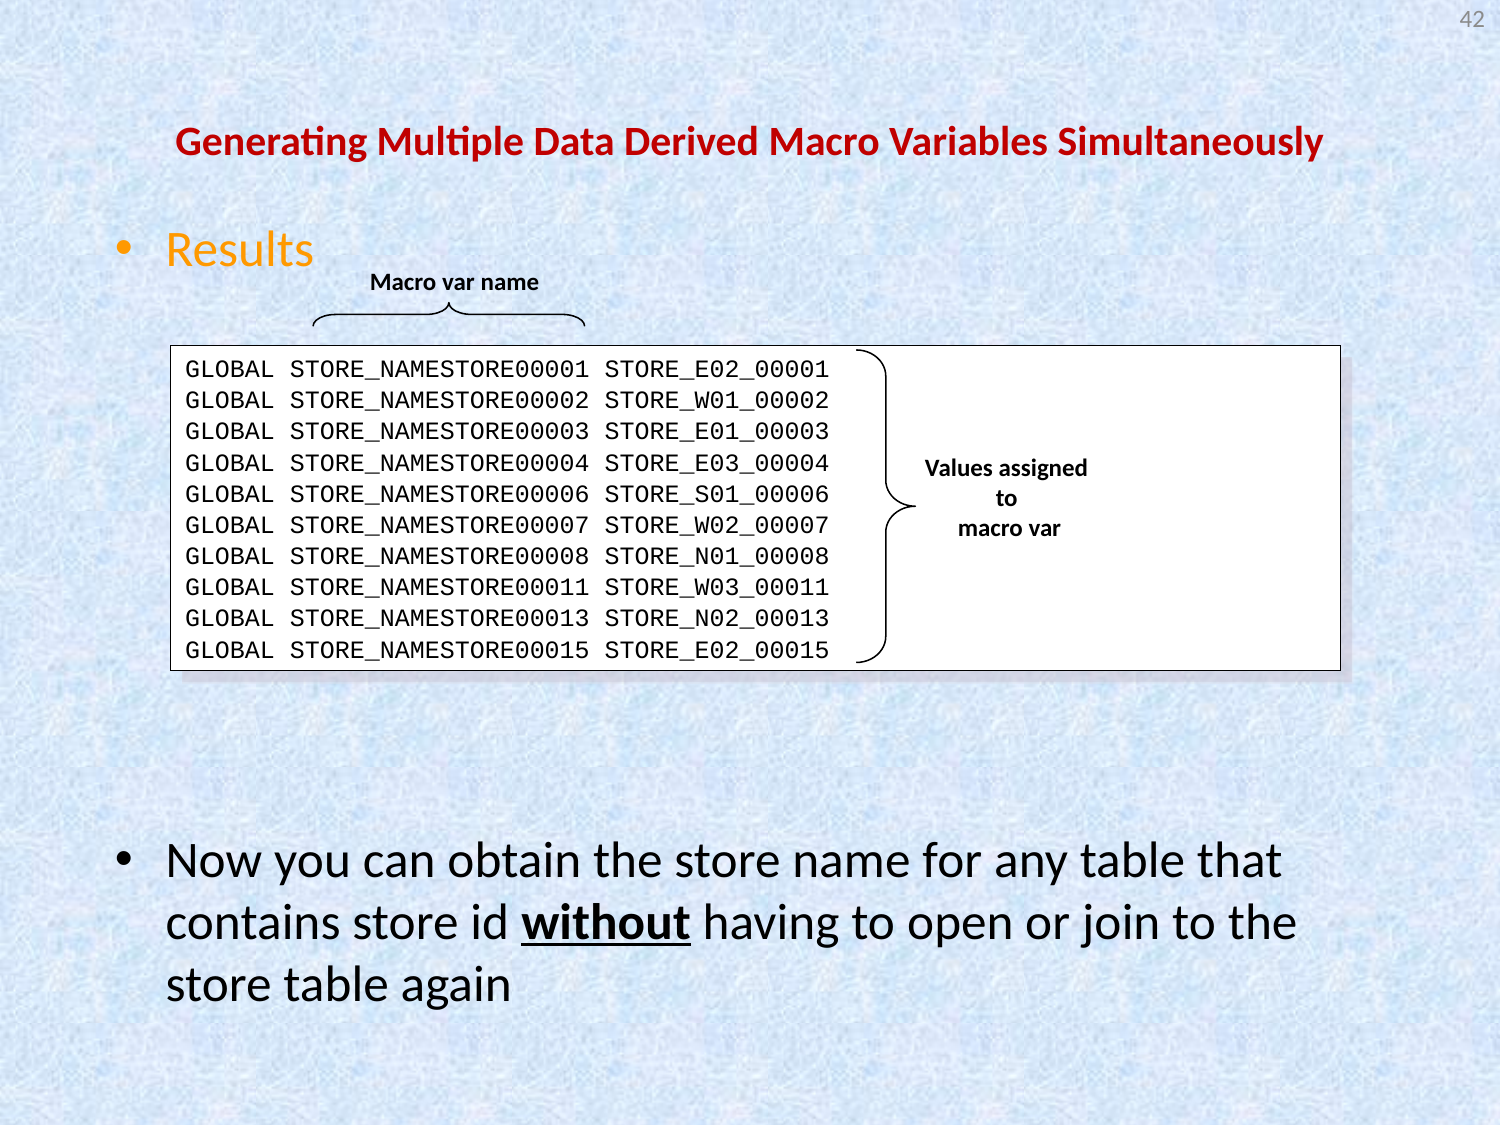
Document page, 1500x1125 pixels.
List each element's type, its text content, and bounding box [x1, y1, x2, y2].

list Results Now you can obtain the store name for any table that contains store id without having to open or join to the store table again [99, 208, 1401, 1024]
text_box [313, 303, 585, 327]
title Generating Multiple Data Derived Macro Variables Simultaneously [75, 45, 1425, 233]
text_box Macro var name [324, 257, 585, 303]
picture [0, 0, 1500, 1125]
text_box GLOBAL STORE_NAMESTORE00001 STORE_E02_00001 GLOBAL STORE_NAMESTORE00002 STORE_W01_00002 GLOBAL STORE_NAMESTORE00003 STORE_E01_00003 GLOBAL STORE_NAMESTORE00004 STORE_E03_00004 GLOBAL STORE_NAMESTORE00006 STORE_S01_00006 GLOBAL STORE_NAMESTORE00007 STORE_W02_00007 GLOBAL STORE_NAMESTORE00008 STORE_N01_00008 GLOBAL STORE_NAMESTORE00011 STORE_W03_00011 GLOBAL STORE_NAMESTORE00013 STORE_N02_00013 GLOBAL STORE_NAMESTORE00015 STORE_E02_00015 [170, 345, 1341, 671]
slide_number 42 [1425, 0, 1500, 36]
text_box Values assigned to macro var [879, 444, 1140, 549]
text_box [856, 349, 886, 663]
